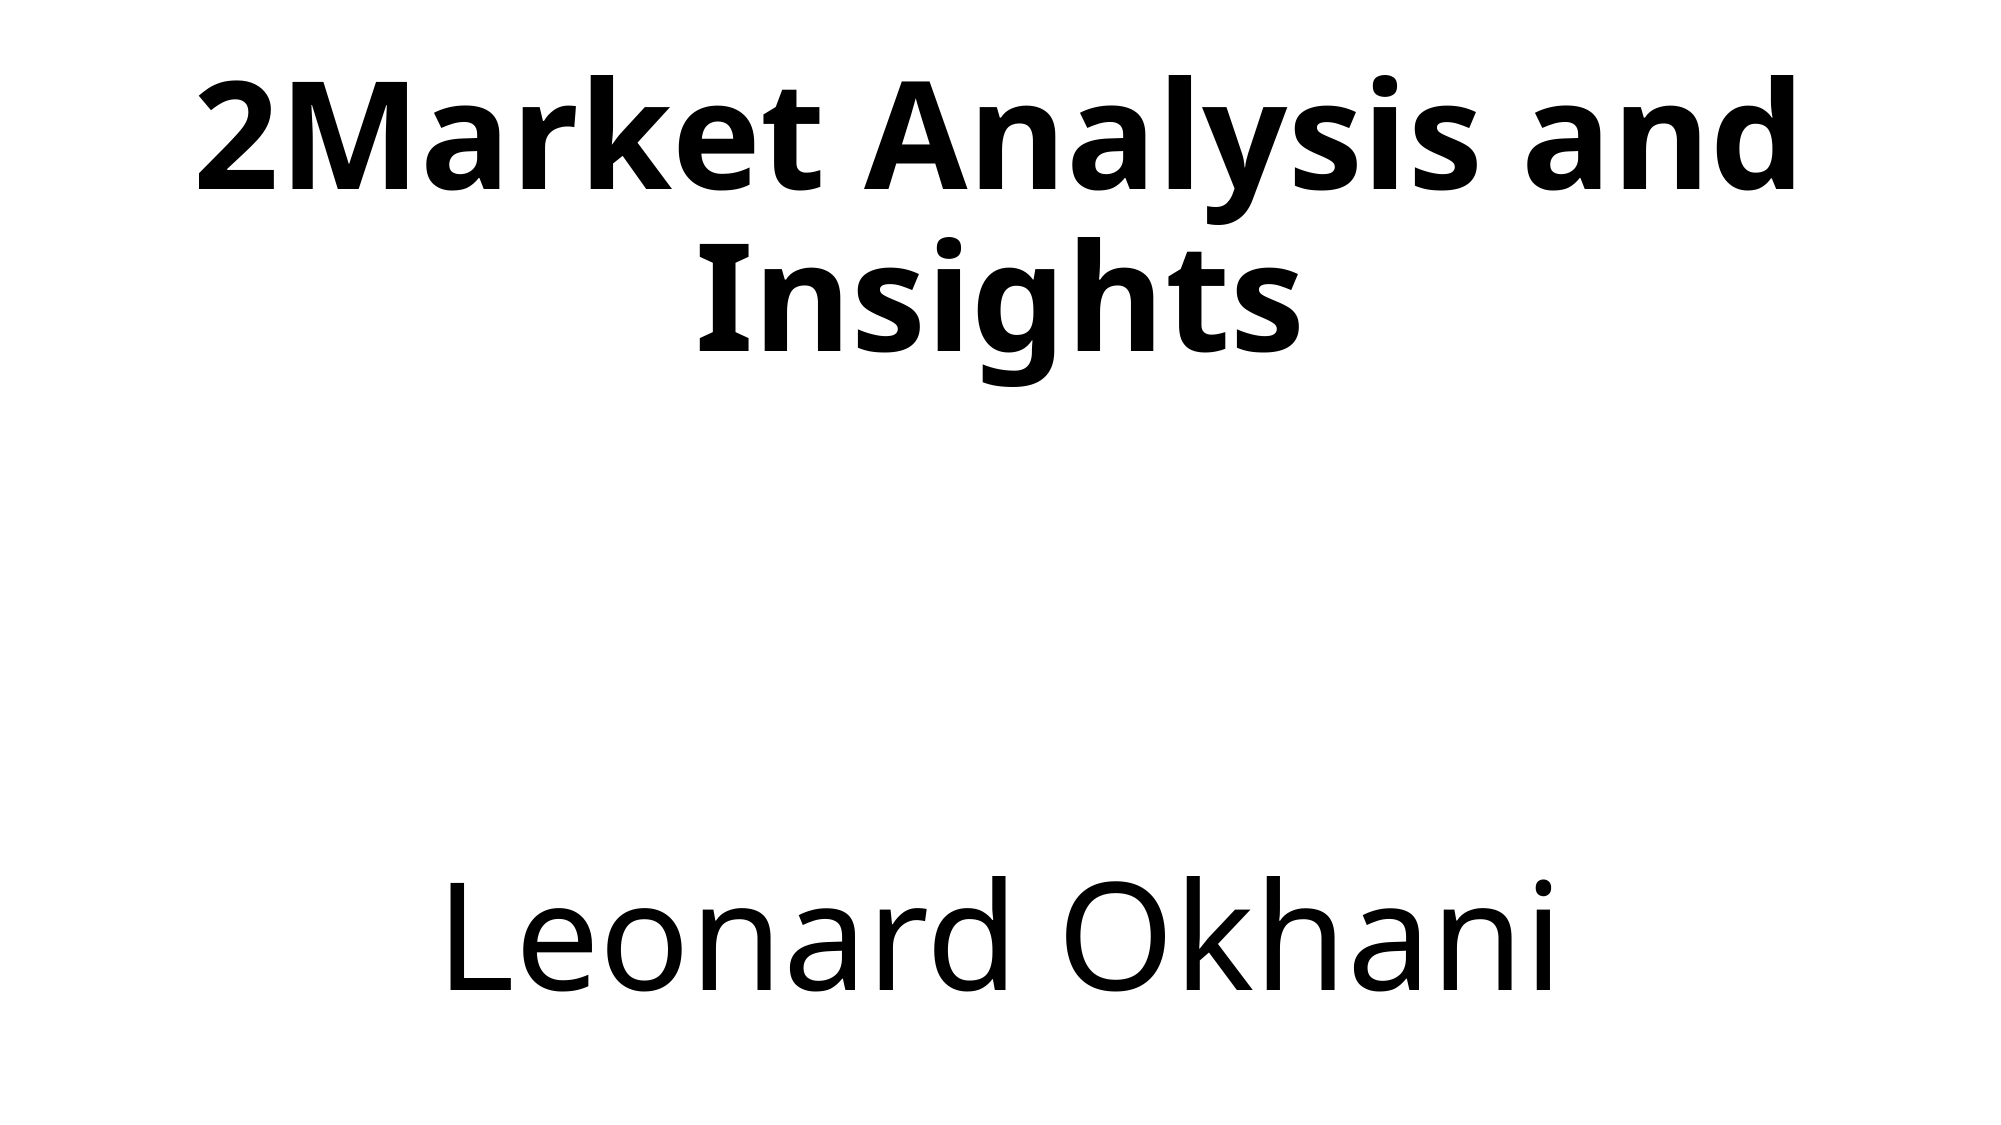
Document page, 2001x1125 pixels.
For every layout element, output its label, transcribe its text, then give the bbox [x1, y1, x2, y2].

subtitle Leonard Okhani [0, 853, 2000, 1125]
title 2Market Analysis and Insights [0, 0, 2000, 392]
